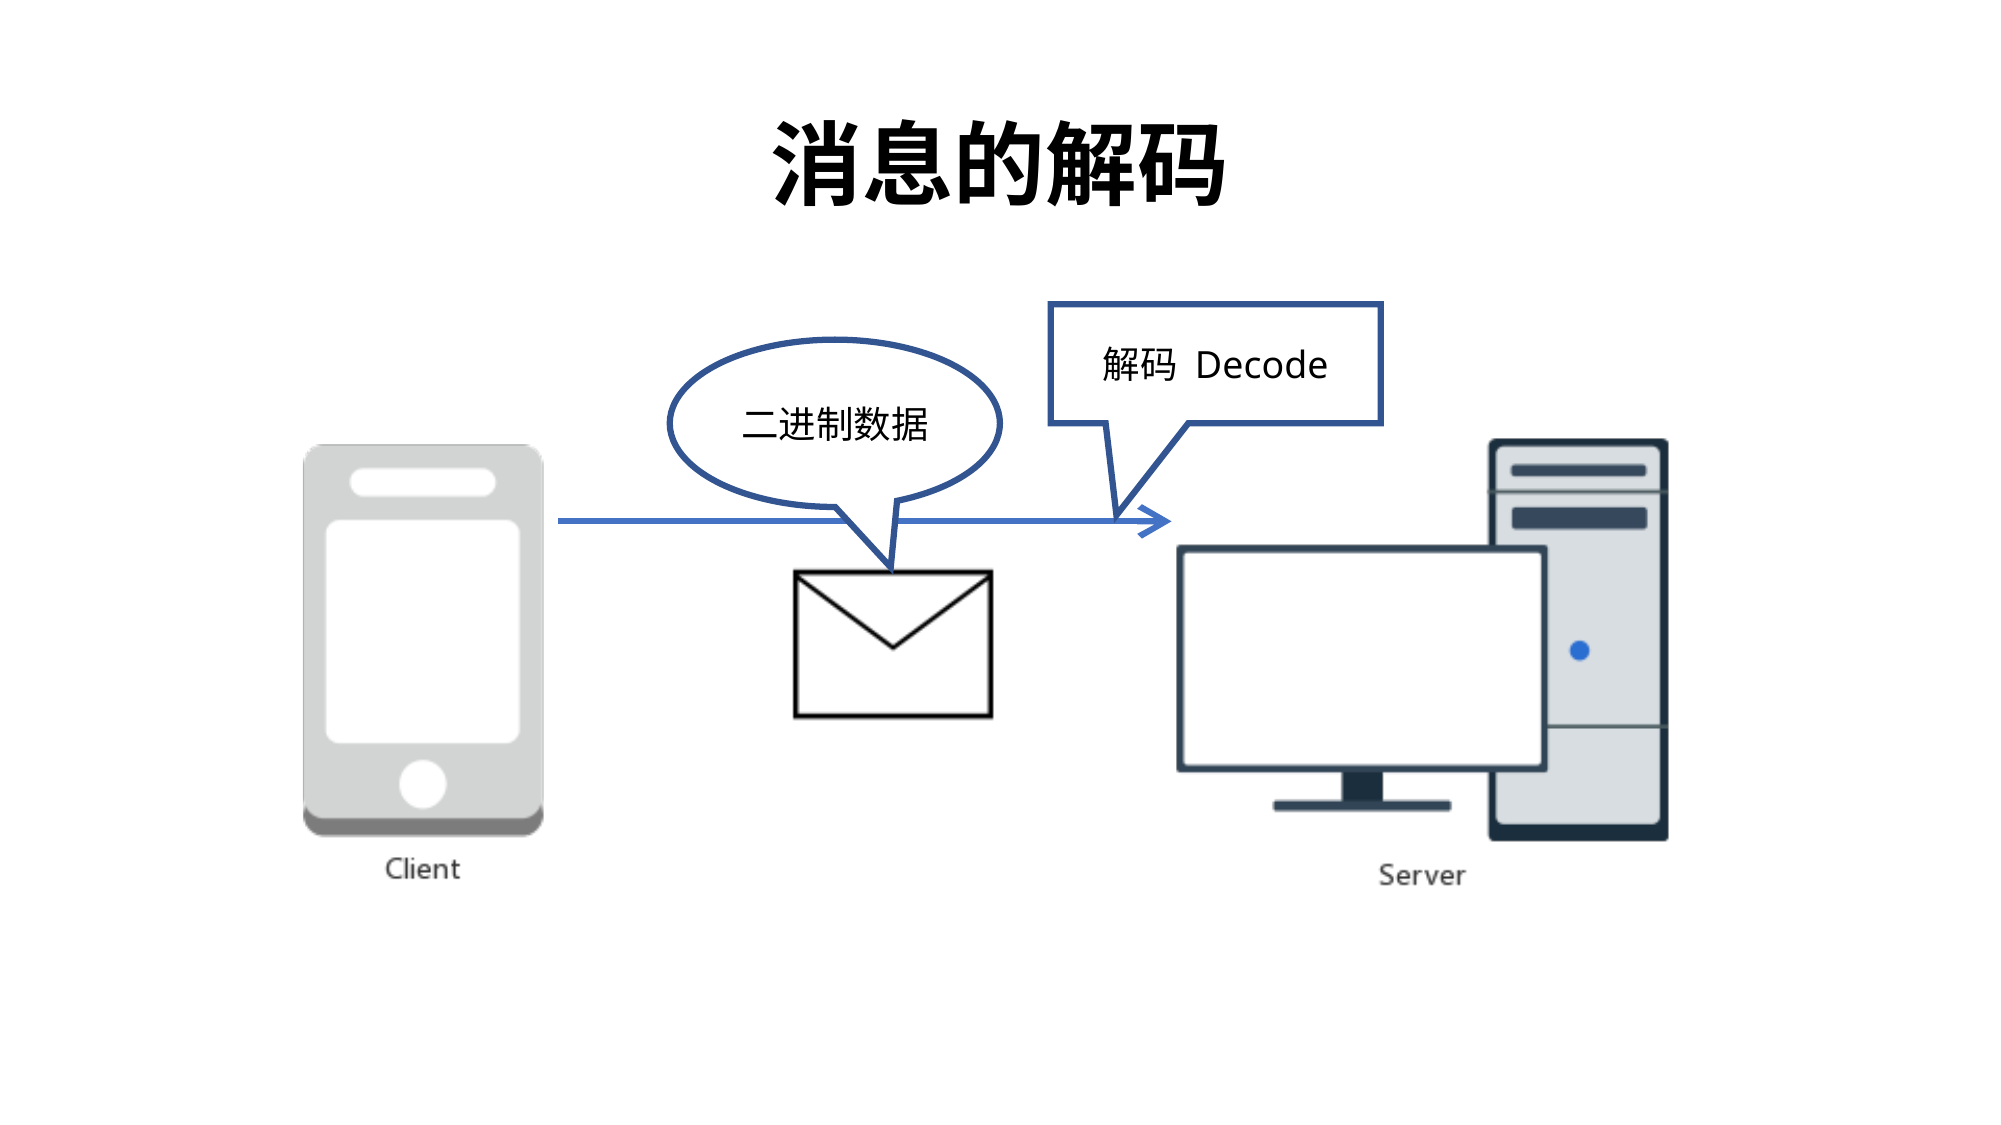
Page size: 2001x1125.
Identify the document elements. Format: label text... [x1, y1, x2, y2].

text_box 解码 Decode [1049, 303, 1382, 339]
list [204, 339, 1796, 973]
title 消息的解码 [137, 59, 1863, 278]
